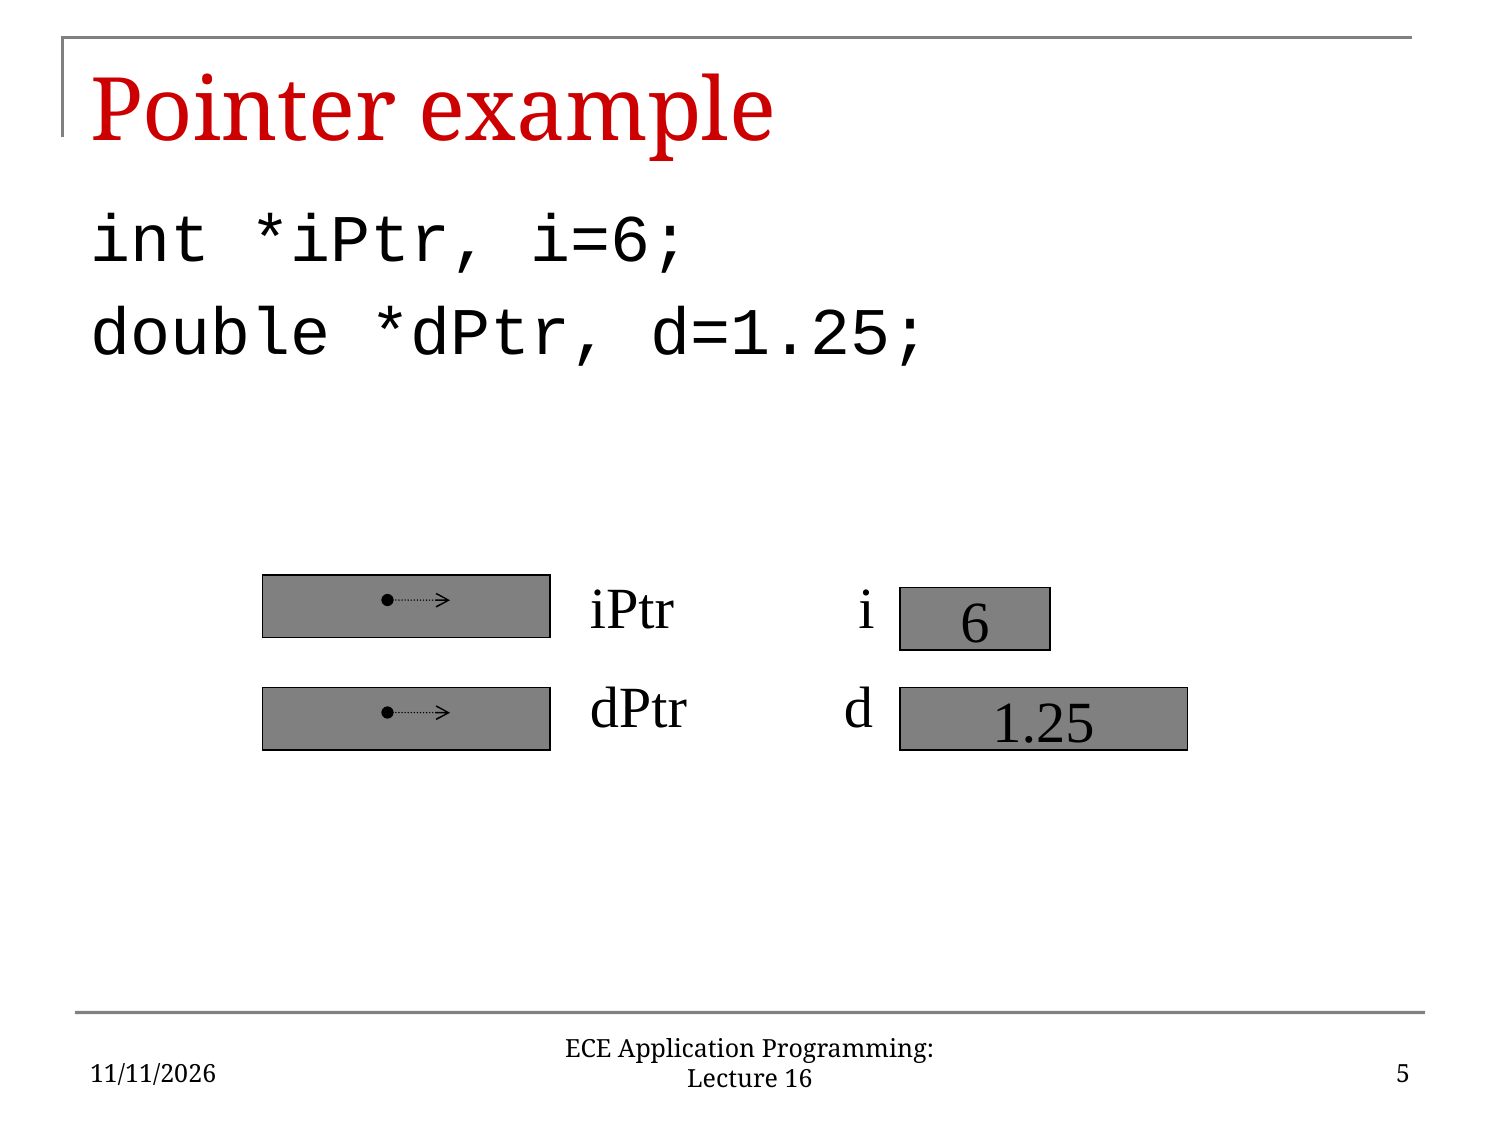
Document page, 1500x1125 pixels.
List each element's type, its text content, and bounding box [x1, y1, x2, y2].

slide_number 5 [1074, 1023, 1426, 1100]
title Pointer example [75, 45, 1425, 163]
text_box 6 [963, 587, 1050, 650]
text_box [262, 574, 550, 638]
text_box iPtr dPtr [574, 562, 738, 747]
text_box i d [799, 562, 963, 747]
text_box [262, 687, 550, 750]
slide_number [74, 1023, 426, 1100]
text_box 1.25 [899, 687, 1188, 750]
list int *iPtr, i=6; double *dPtr, d=1.25; [75, 187, 1425, 488]
footer ECE Application Programming: Lecture 16 [512, 1024, 988, 1101]
